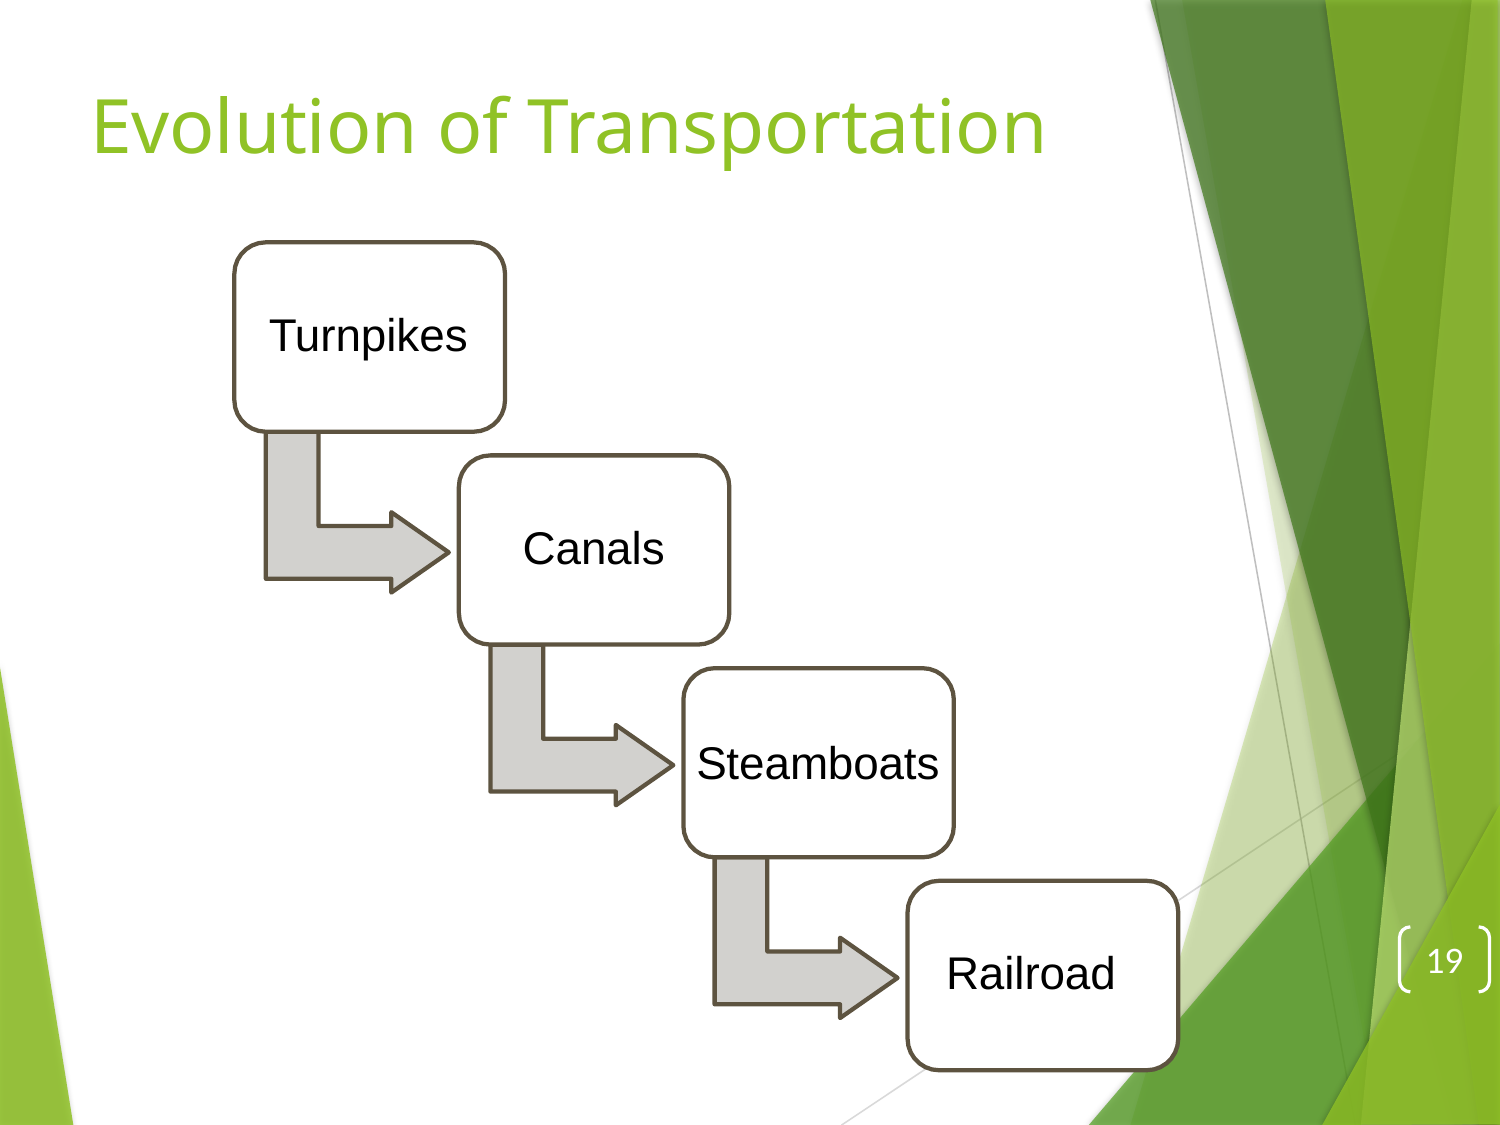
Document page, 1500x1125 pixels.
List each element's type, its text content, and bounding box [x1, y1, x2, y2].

text_box [1399, 981, 1411, 992]
text_box [1478, 981, 1490, 992]
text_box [680, 665, 957, 1021]
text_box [904, 878, 1181, 1073]
title Evolution of Transportation [87, 76, 1237, 267]
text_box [456, 452, 732, 808]
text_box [231, 239, 508, 596]
text_box 19 [1387, 899, 1500, 981]
